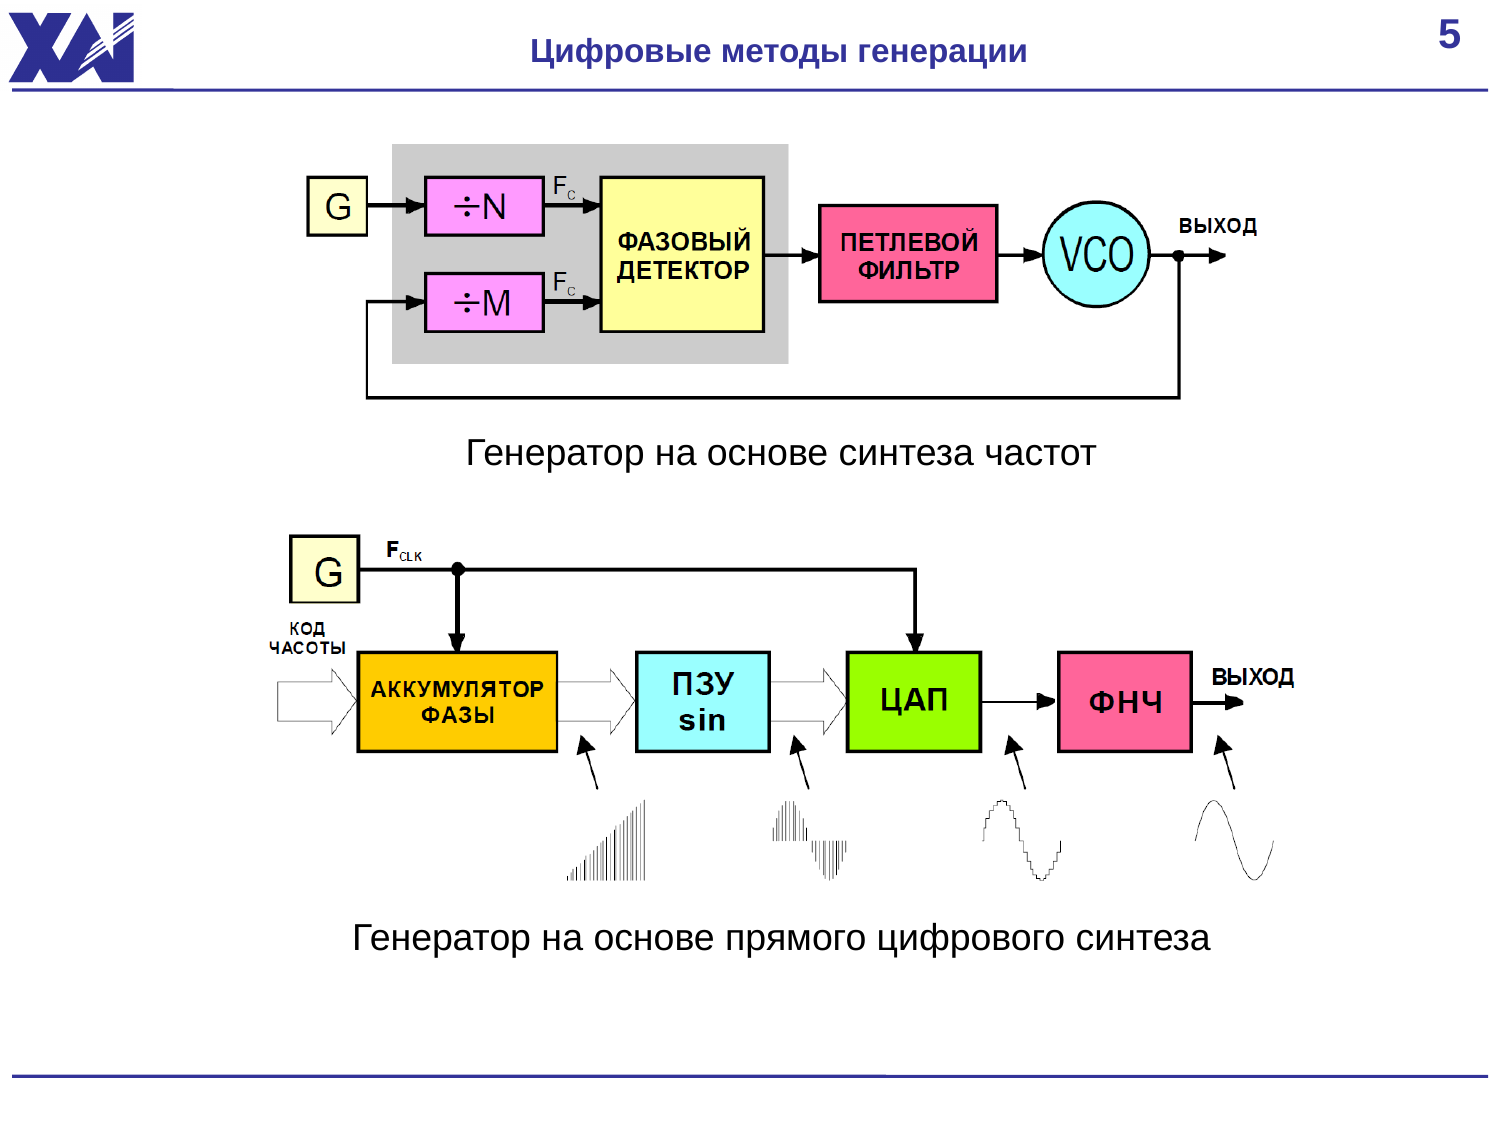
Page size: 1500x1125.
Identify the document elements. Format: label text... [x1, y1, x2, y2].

text_box Генератор на основе прямого цифрового синтеза [337, 905, 1226, 965]
picture [0, 4, 142, 91]
text_box 5 [1399, 0, 1500, 84]
text_box Цифровые методы генерации [159, 21, 1399, 77]
text_box [1423, 84, 1500, 92]
picture [266, 526, 1297, 891]
text_box Генератор на основе синтеза частот [450, 420, 1113, 481]
picture [301, 125, 1262, 407]
